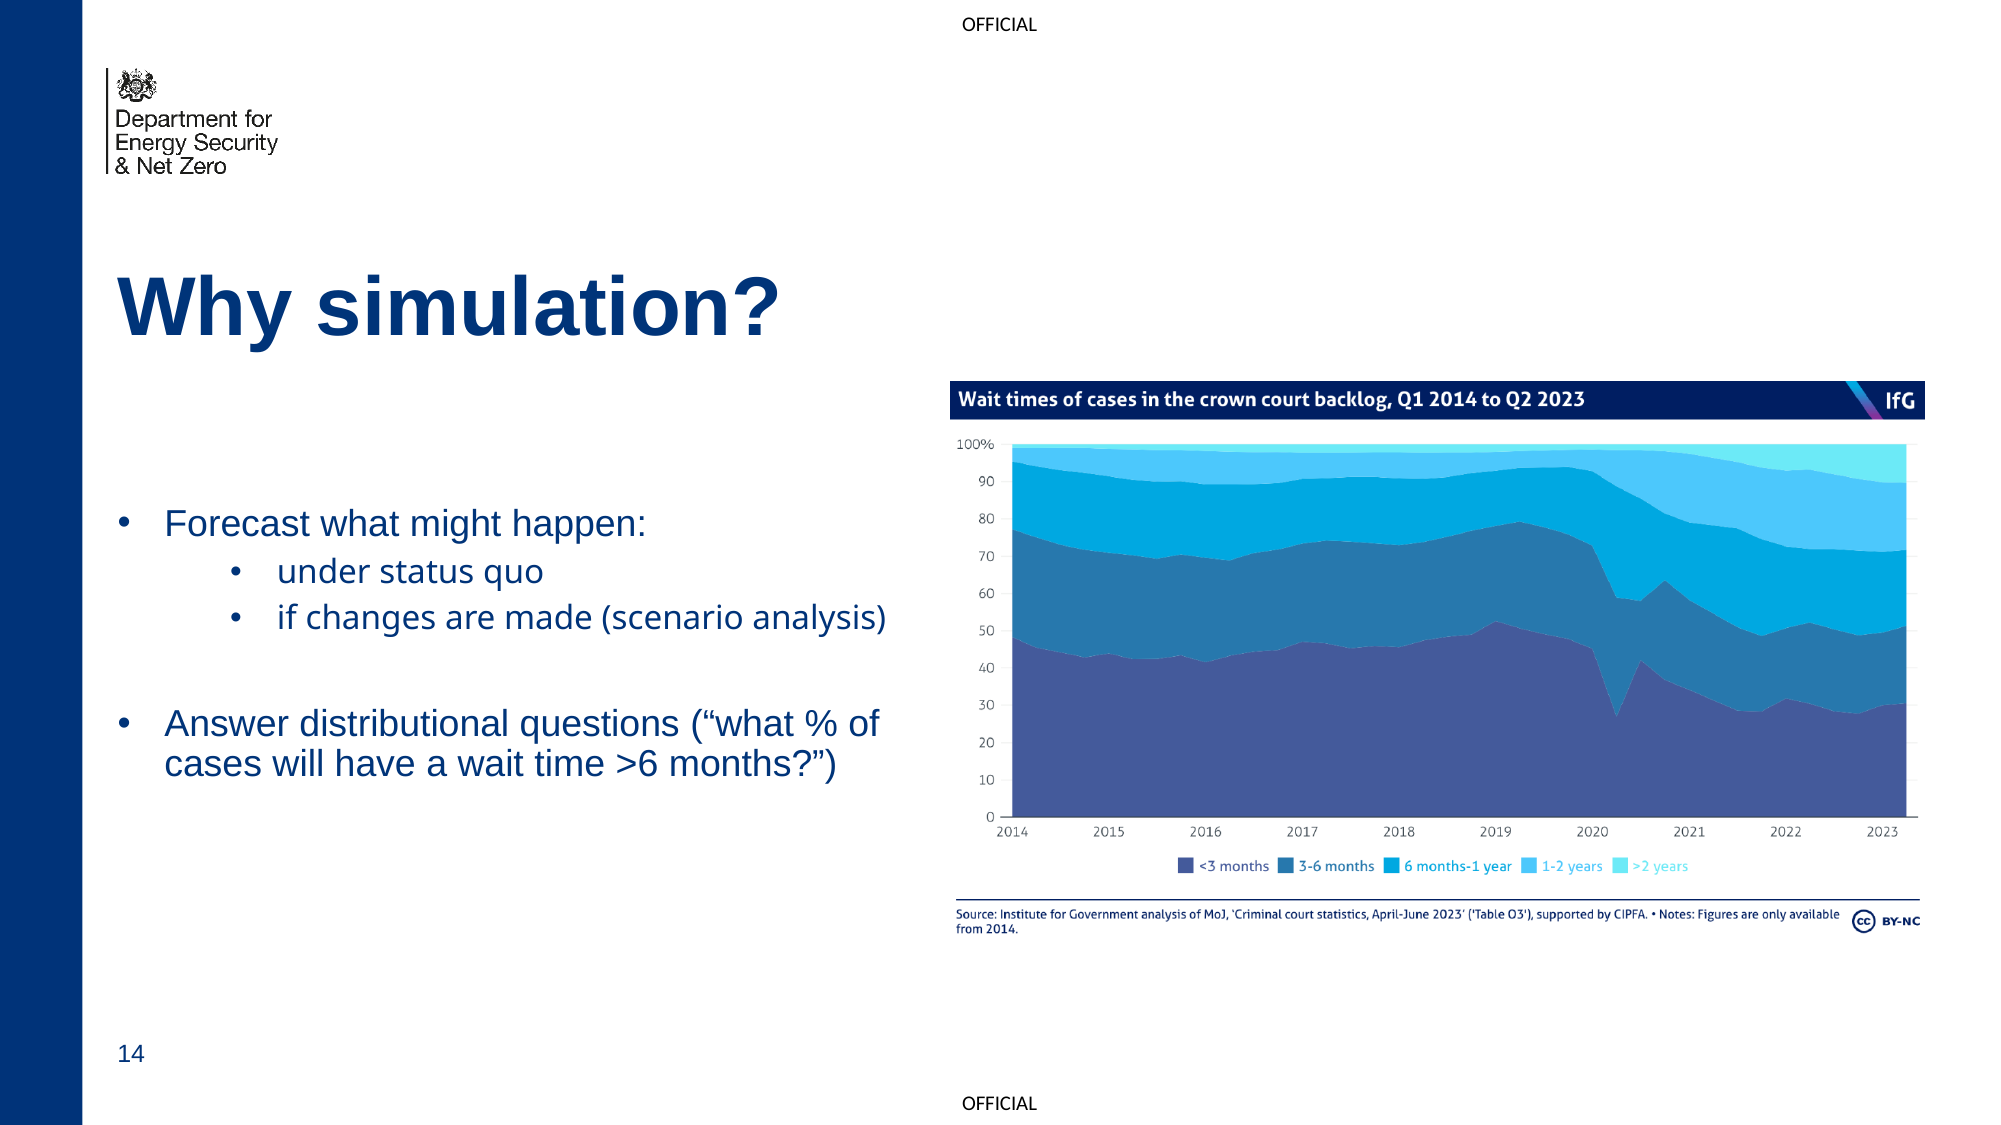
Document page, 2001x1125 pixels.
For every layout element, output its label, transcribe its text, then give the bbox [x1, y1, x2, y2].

list Forecast what might happen: under status quo if changes are made (scenario analysis) Answer distributional questions (“what % of cases will have a wait time >6 months?”) [102, 369, 979, 978]
picture [949, 381, 1925, 945]
title Why simulation? [102, 228, 979, 361]
picture [106, 68, 278, 174]
